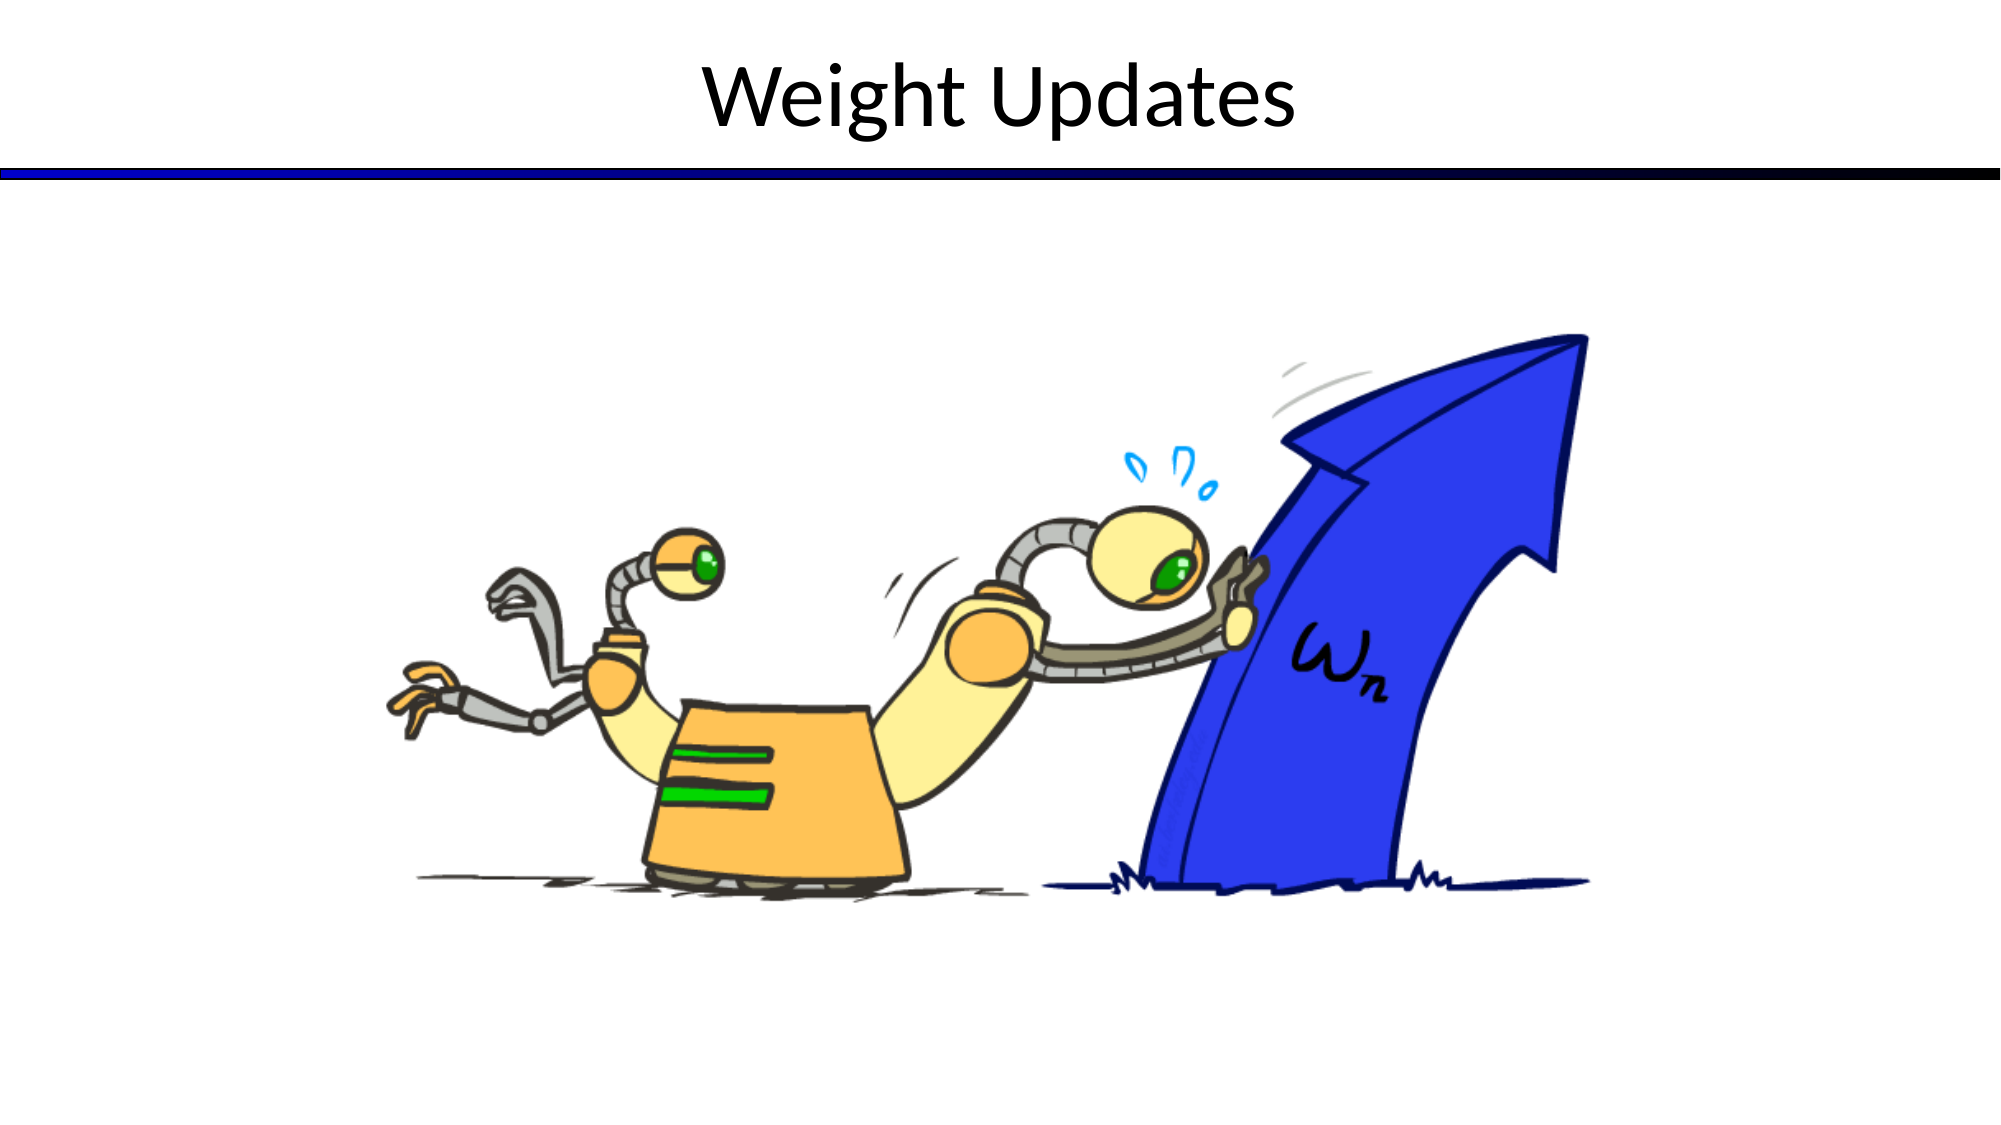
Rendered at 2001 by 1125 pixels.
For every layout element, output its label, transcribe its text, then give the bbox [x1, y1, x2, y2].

picture [362, 285, 1638, 921]
title Weight Updates [0, 0, 2000, 184]
